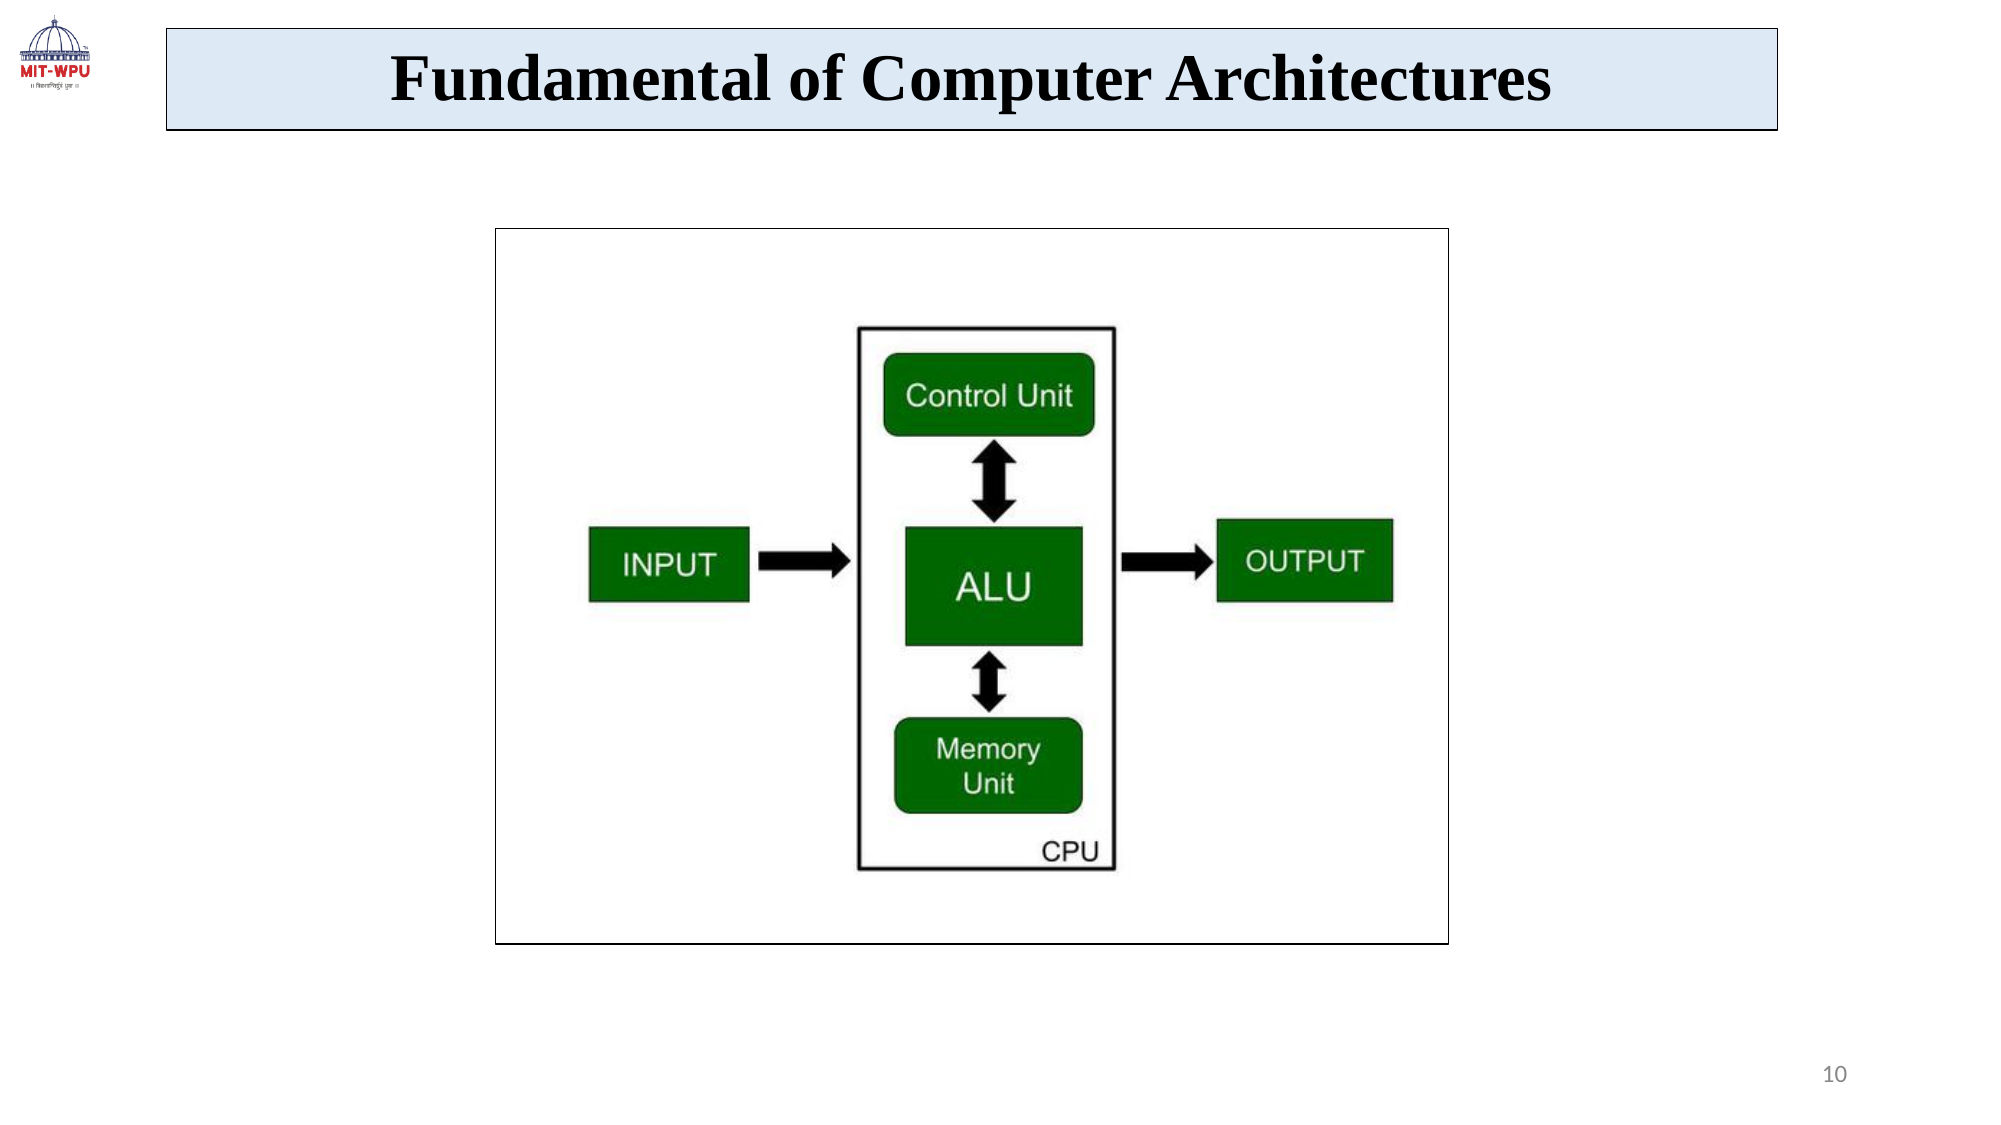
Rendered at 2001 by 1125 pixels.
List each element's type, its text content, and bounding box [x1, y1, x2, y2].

picture [18, 15, 98, 90]
slide_number ‹#› [1412, 1042, 1863, 1103]
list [495, 229, 1449, 944]
title Fundamental of Computer Architectures [166, 28, 1778, 130]
